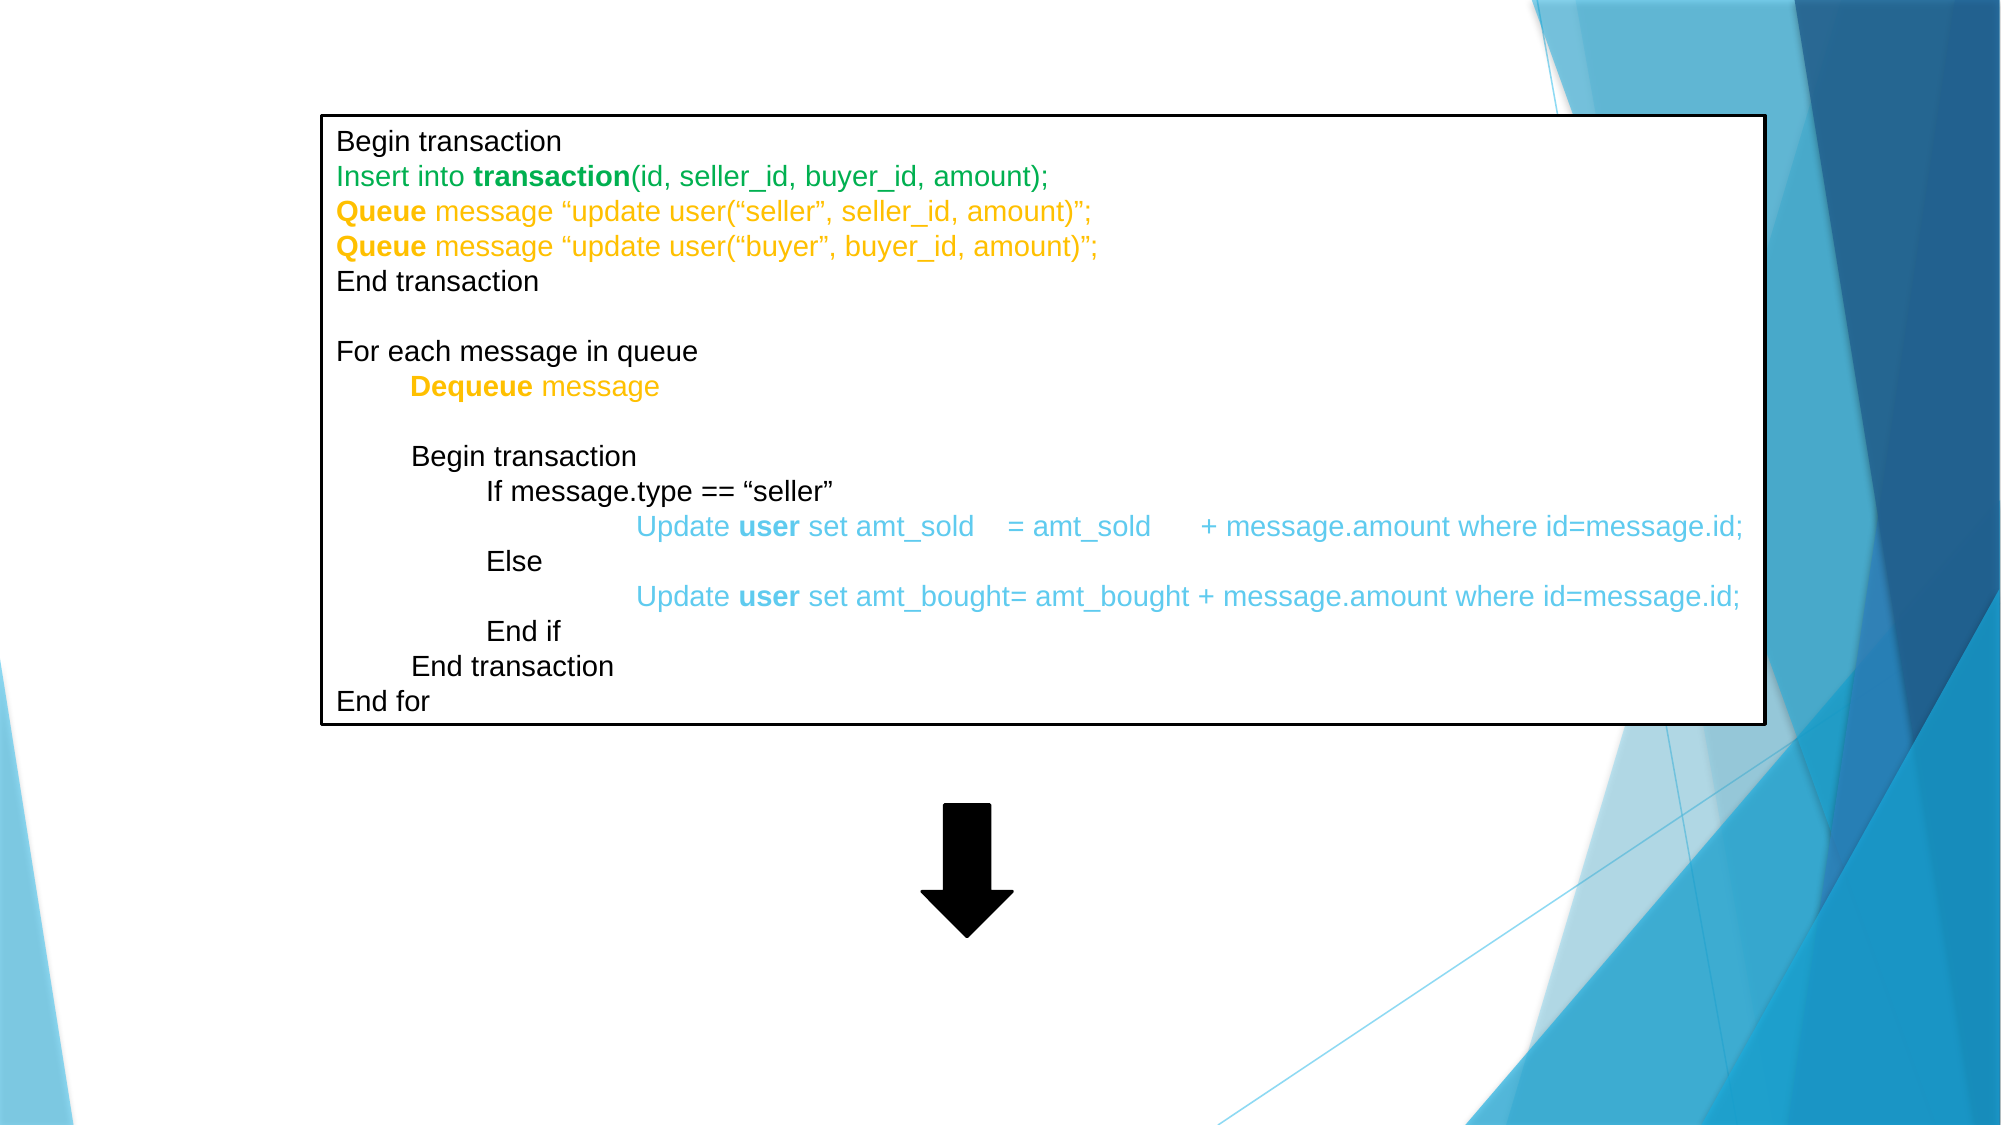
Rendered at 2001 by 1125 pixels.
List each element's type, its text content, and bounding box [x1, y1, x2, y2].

text_box [920, 803, 1014, 938]
text_box Begin transaction Insert into transaction(id, seller_id, buyer_id, amount); Queue message “update user(“seller”, seller_id, amount)”; Queue message “update user(“buyer”, buyer_id, amount)”; End transaction For each message in queue Dequeue message Begin transaction If message.type == “seller” Update user set amt_sold = amt_sold + message.amount where id=message.id; Else Update user set amt_bought= amt_bought + message.amount where id=message.id; End if End transaction End for [320, 114, 1767, 726]
